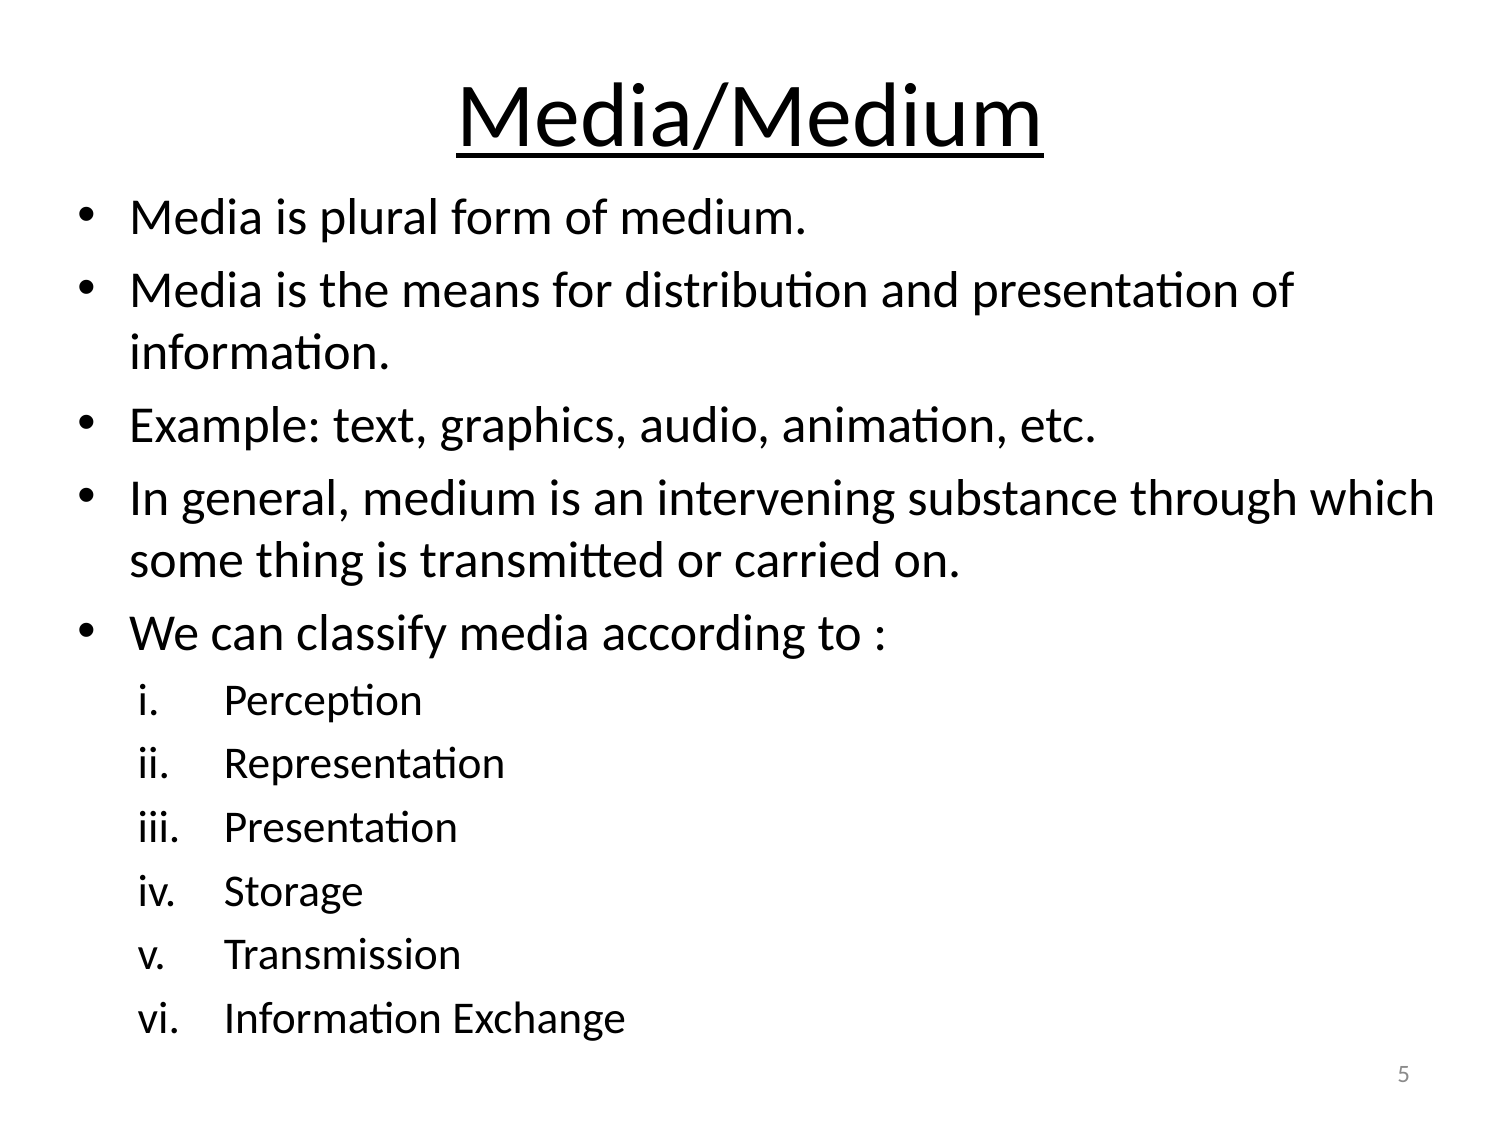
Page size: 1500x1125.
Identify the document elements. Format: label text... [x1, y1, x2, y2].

slide_number 5 [1074, 1042, 1425, 1103]
title Media/Medium [75, 45, 1425, 174]
list Media is plural form of medium. Media is the means for distribution and presentation of information. Example: text, graphics, audio, animation, etc. In general, medium is an intervening substance through which some thing is transmitted or carried on. We can classify media according to : Perception Representation Presentation Storage Transmission Information Exchange [62, 174, 1463, 1050]
